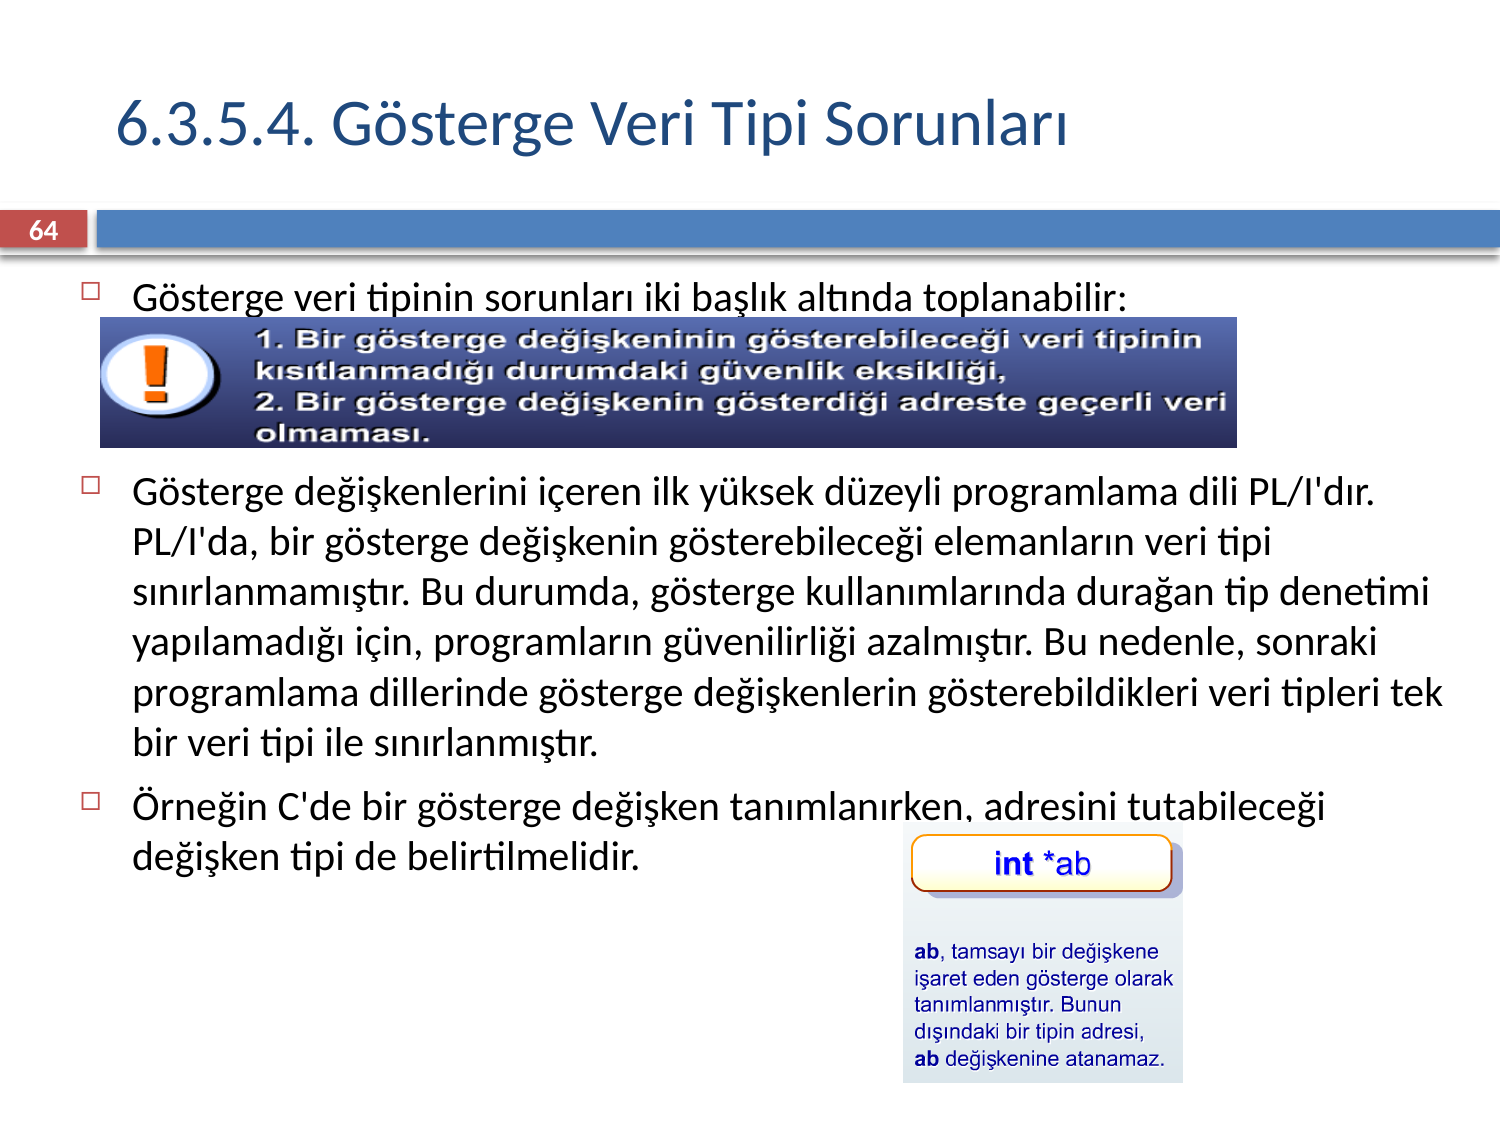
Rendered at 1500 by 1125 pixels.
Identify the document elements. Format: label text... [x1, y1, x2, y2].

list Gösterge veri tipinin sorunları iki başlık altında toplanabilir: Gösterge değişkenlerini içeren ilk yüksek düzeyli programlama dili PL/I'dır. PL/I'da, bir gösterge değişkenin gösterebileceği elemanların veri tipi sınırlanmamıştır. Bu durumda, gösterge kullanımlarında durağan tip denetimi yapılamadığı için, programların güvenilirliği azalmıştır. Bu nedenle, sonraki programlama dillerinde gösterge değişkenlerin gösterebildikleri veri tipleri tek bir veri tipi ile sınırlanmıştır. Örneğin C'de bir gösterge değişken tanımlanırken, adresini tutabileceği değişken tipi de belirtilmelidir. [64, 262, 1483, 1000]
picture [100, 317, 1237, 448]
picture [903, 821, 1183, 1083]
title 6.3.5.4. Gösterge Veri Tipi Sorunları [100, 37, 1438, 200]
slide_number 64 [0, 208, 88, 249]
